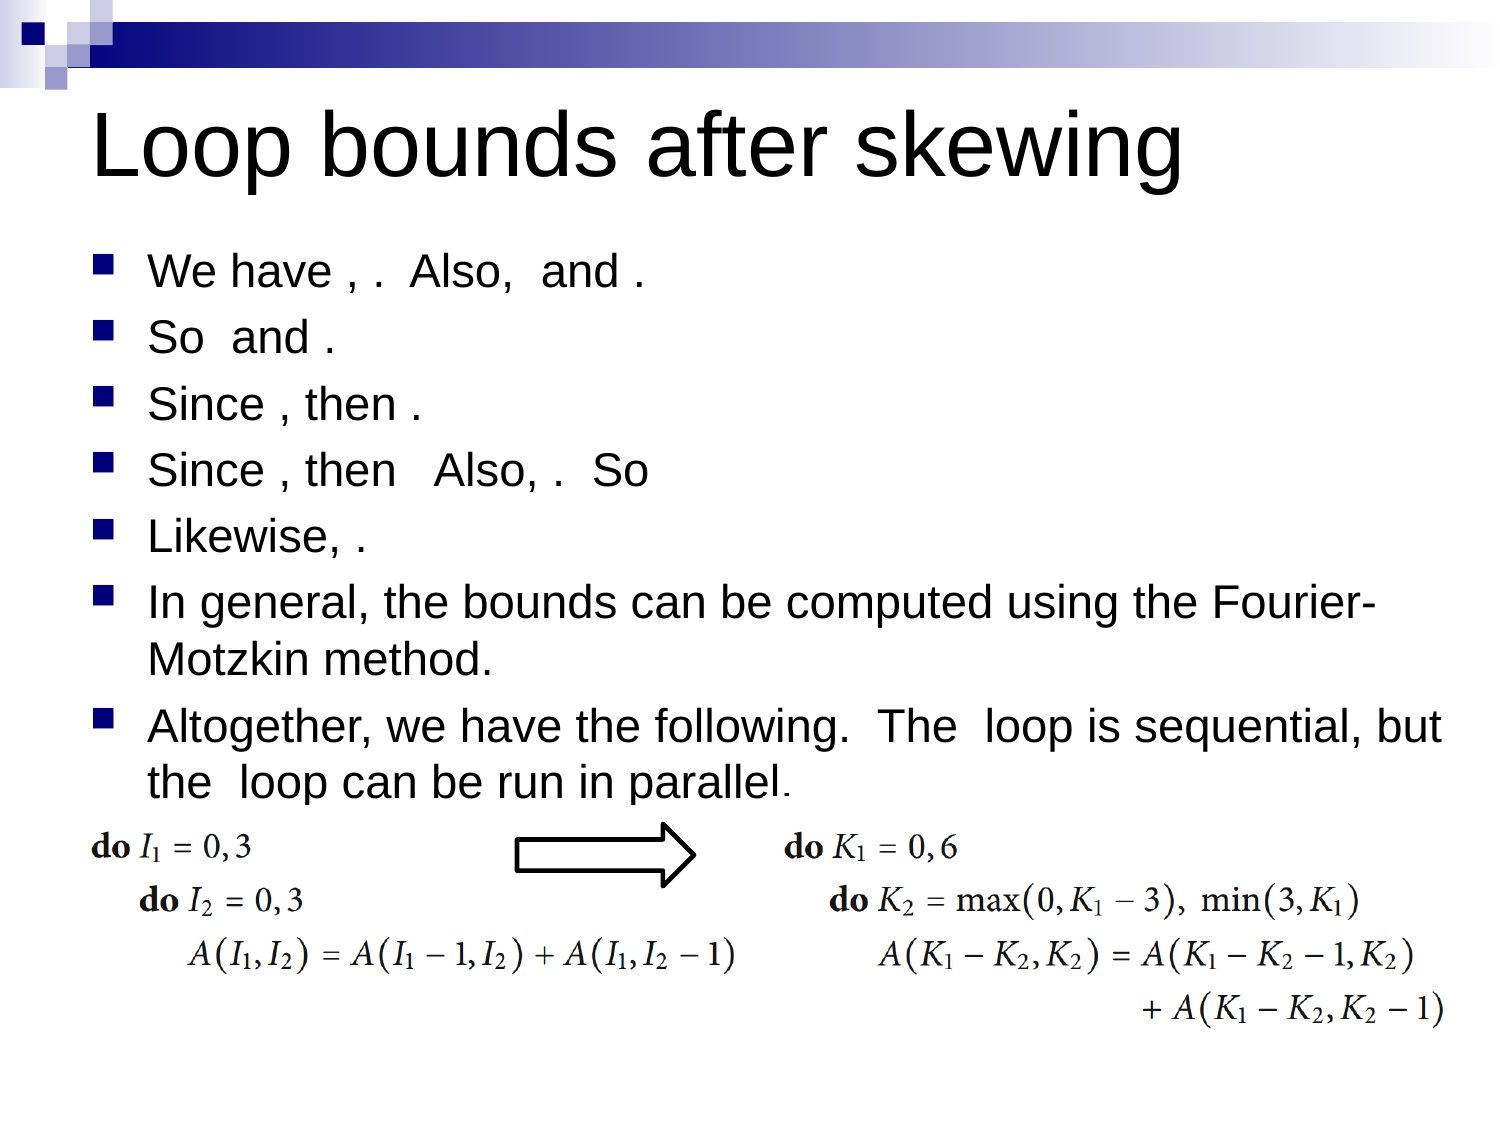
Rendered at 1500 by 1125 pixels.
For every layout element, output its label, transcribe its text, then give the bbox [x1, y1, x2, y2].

title Loop bounds after skewing [75, 75, 1425, 205]
picture [763, 796, 1479, 1036]
picture [62, 804, 758, 995]
